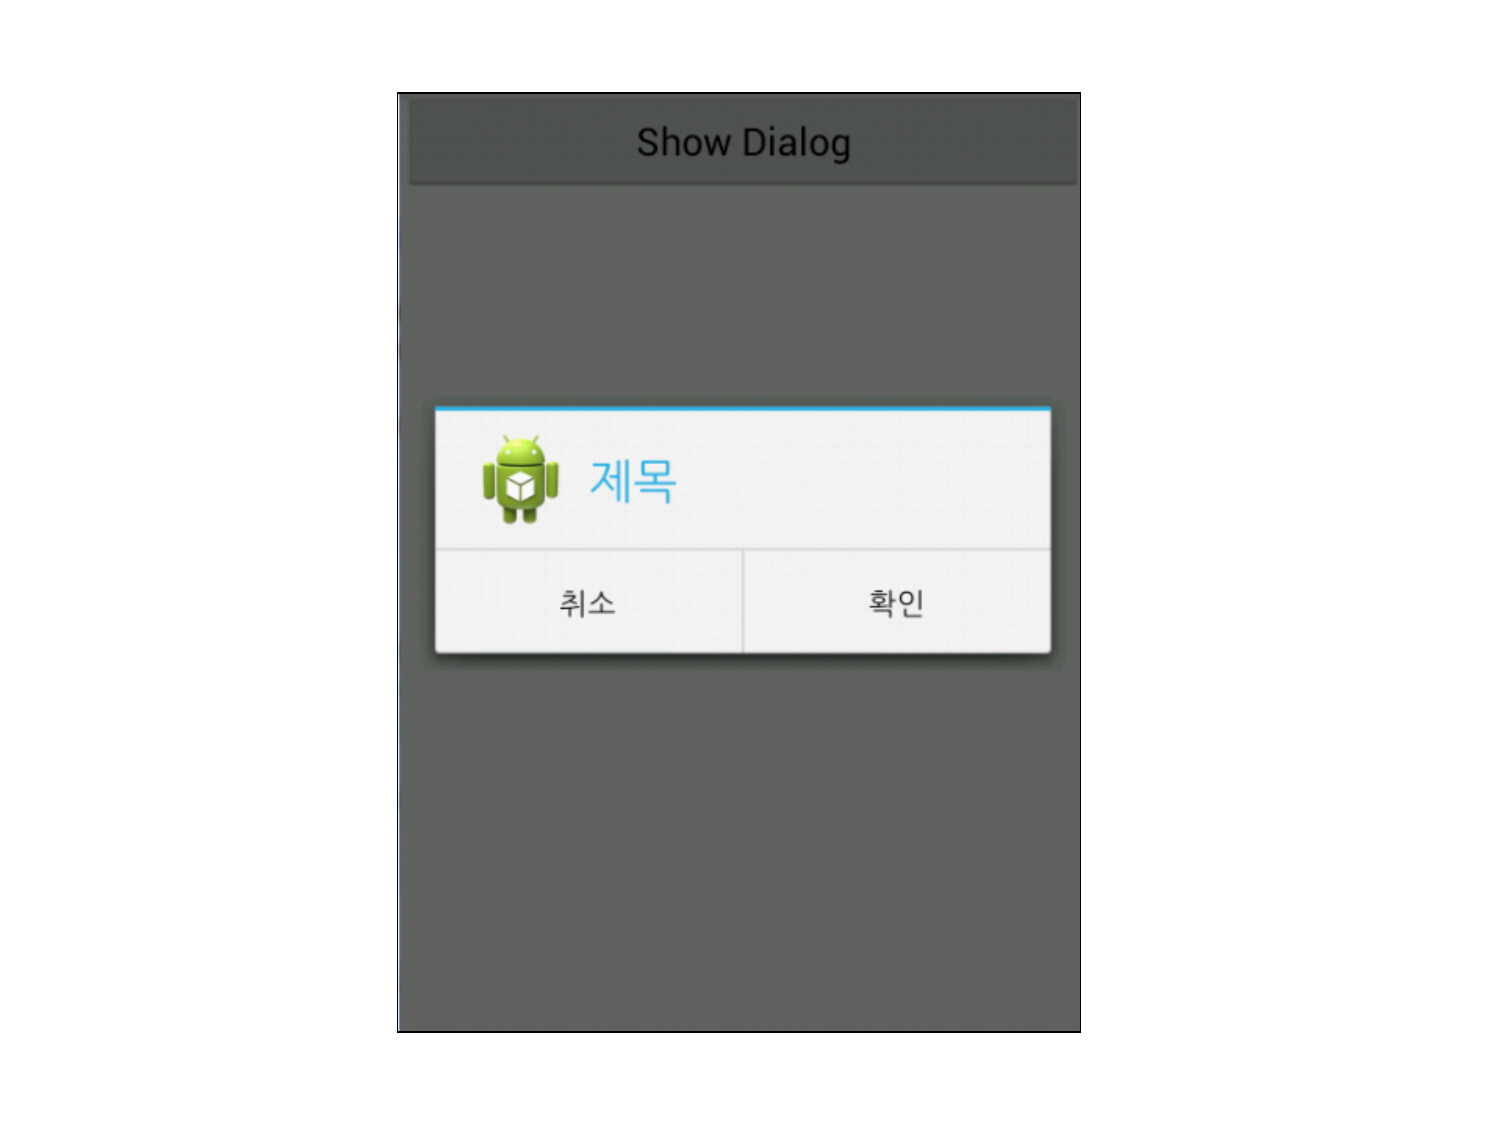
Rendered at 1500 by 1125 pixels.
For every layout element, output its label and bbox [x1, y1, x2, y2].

picture [398, 93, 1080, 1032]
